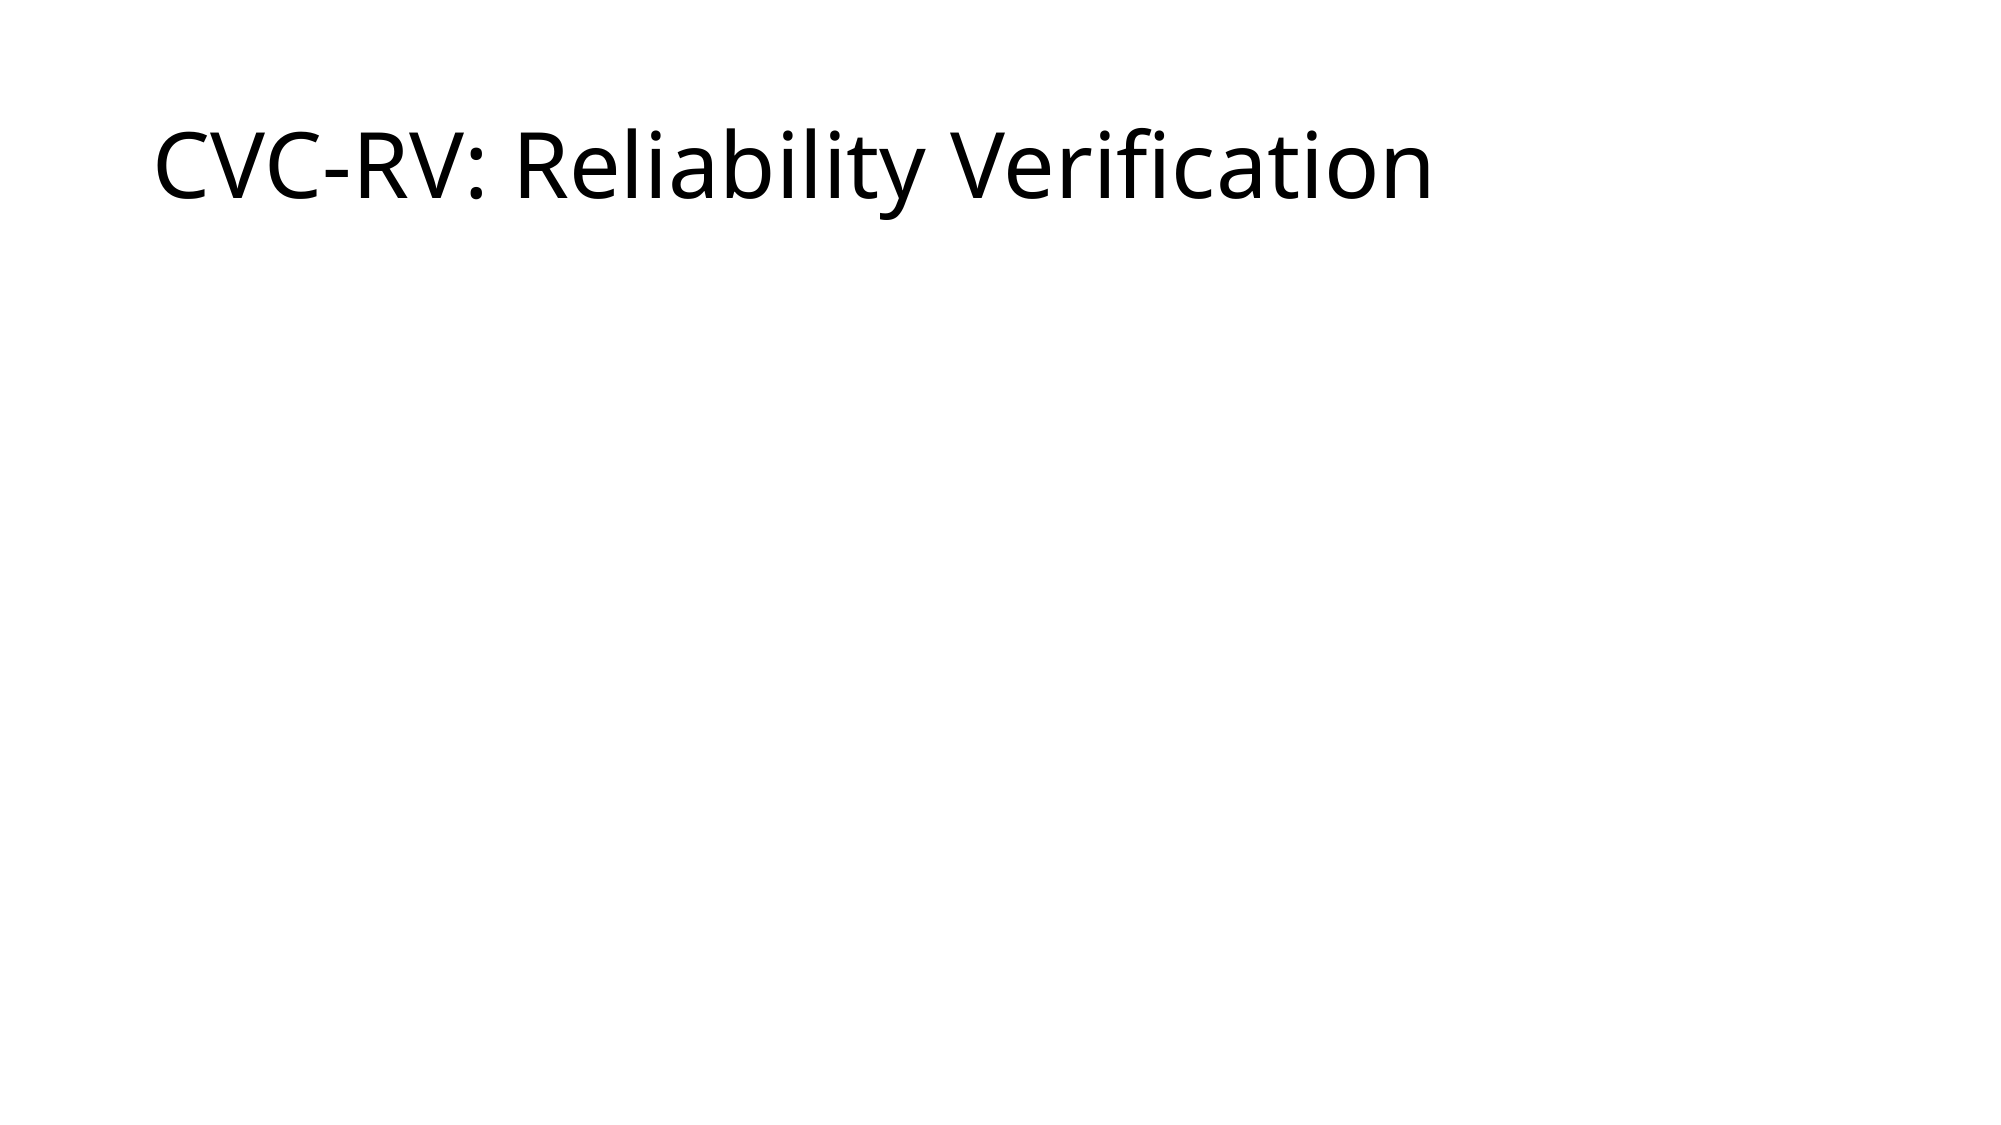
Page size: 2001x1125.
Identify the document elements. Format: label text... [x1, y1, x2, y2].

title CVC-RV: Reliability Verification [137, 59, 1863, 278]
